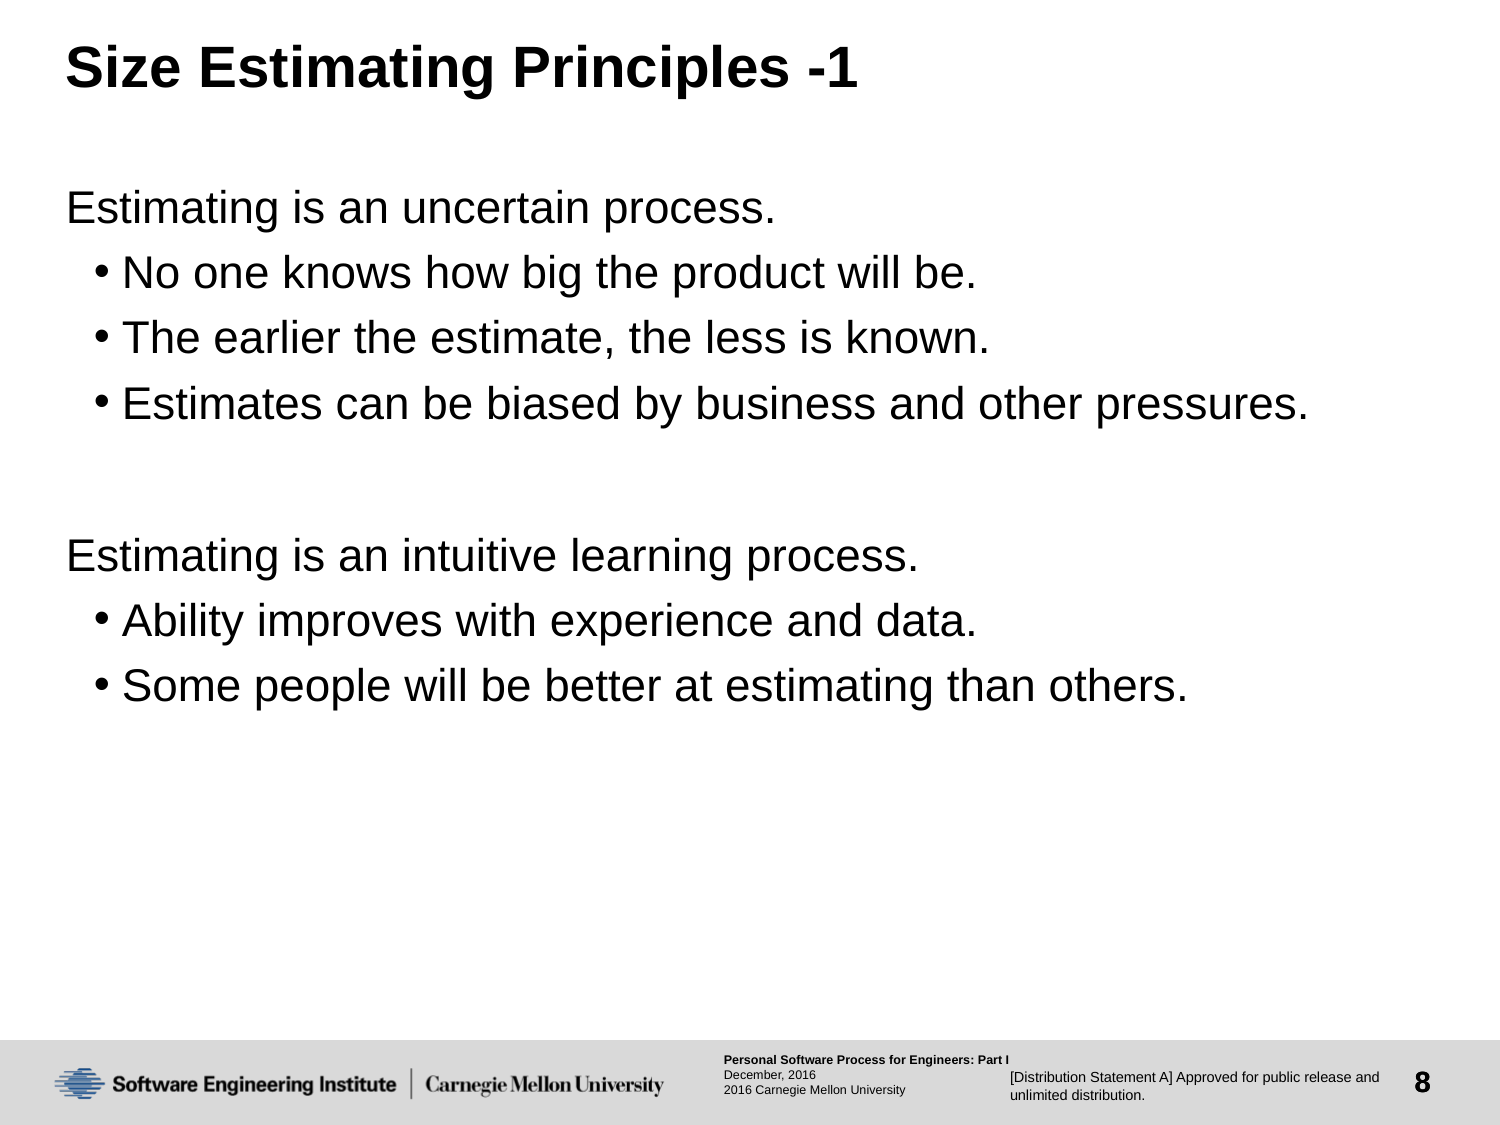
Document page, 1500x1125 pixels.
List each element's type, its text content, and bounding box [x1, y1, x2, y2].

picture [46, 1061, 673, 1104]
list Estimating is an uncertain process. No one knows how big the product will be. The earlier the estimate, the less is known. Estimates can be biased by business and other pressures. Estimating is an intuitive learning process. Ability improves with experience and data. Some people will be better at estimating than others. [65, 177, 1431, 1000]
title Size Estimating Principles -1 [65, 37, 1313, 148]
